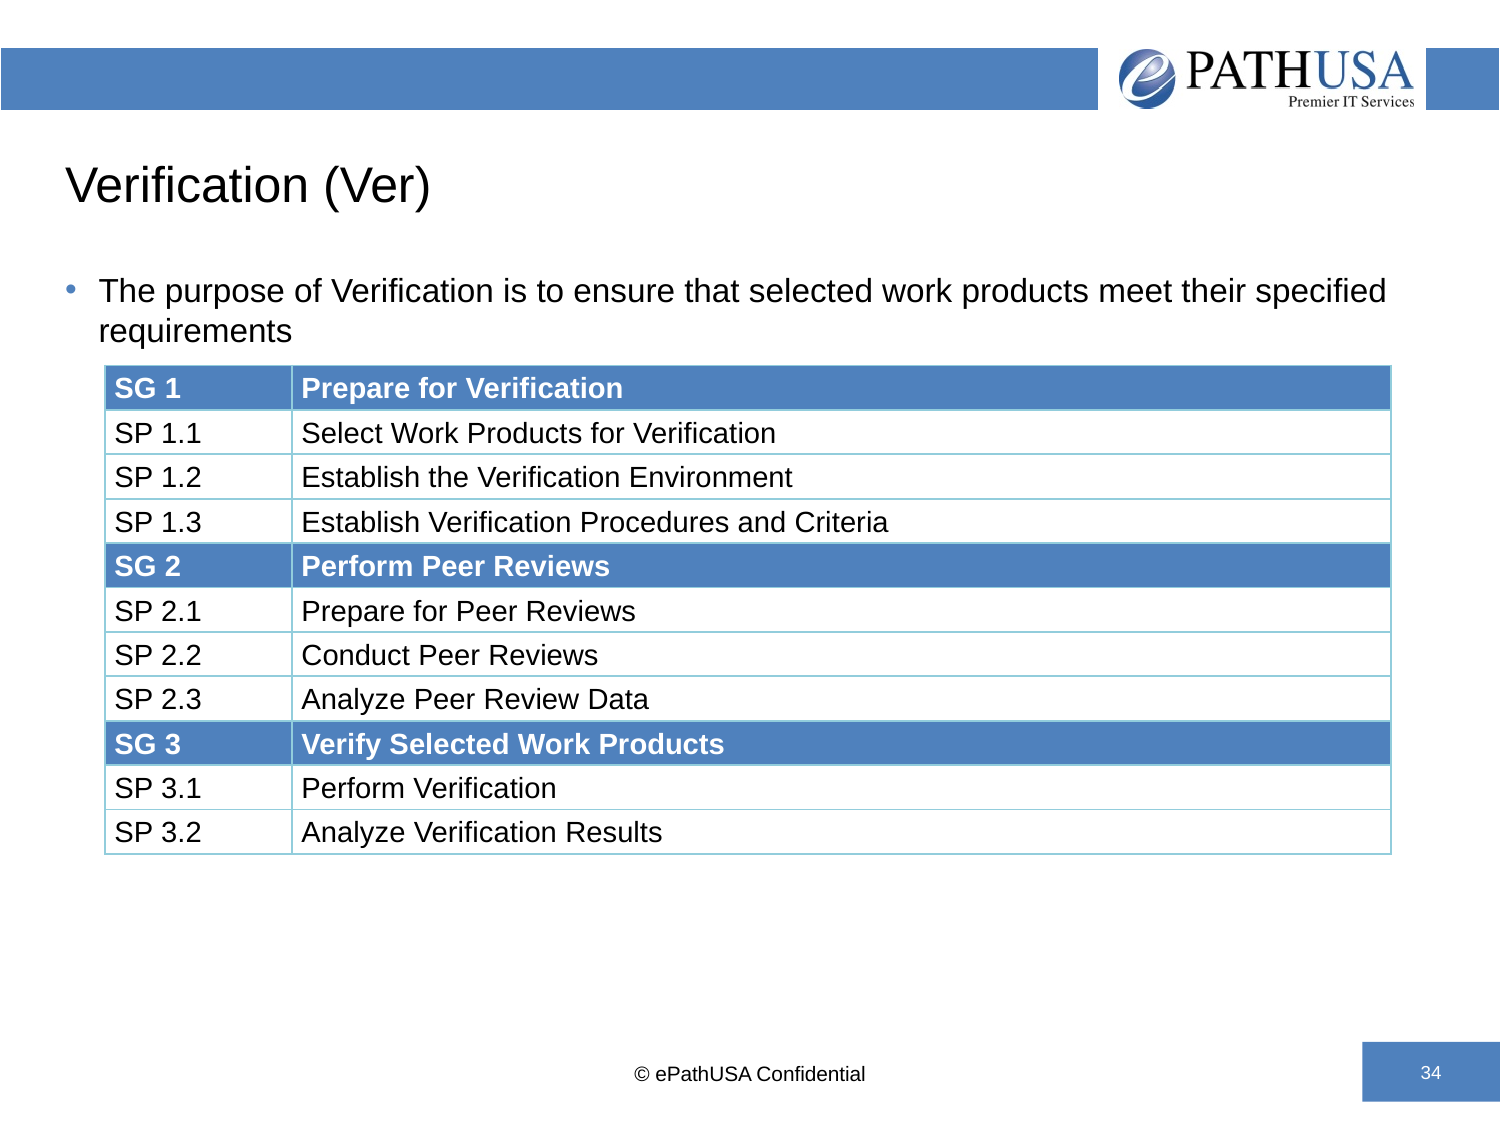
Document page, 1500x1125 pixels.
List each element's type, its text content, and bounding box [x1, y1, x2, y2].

table_cell SP 1.3 [106, 500, 291, 542]
table_cell SP 2.1 [106, 588, 291, 631]
table_cell SP 2.2 [106, 633, 291, 675]
picture [1119, 49, 1414, 109]
table_cell SG 2 [106, 544, 291, 587]
table_cell SP 1.2 [106, 455, 291, 498]
table_cell Select Work Products for Verification [293, 411, 1390, 453]
table_cell SP 1.1 [106, 411, 291, 453]
table_cell Verify Selected Work Products [293, 722, 1390, 764]
table_cell Establish Verification Procedures and Criteria [293, 500, 1390, 542]
table_cell SG 3 [106, 722, 291, 764]
text_box © ePathUSA Confidential [512, 1042, 988, 1103]
table_cell SP 2.3 [106, 677, 291, 720]
table_cell Prepare for Peer Reviews [293, 588, 1390, 631]
table_cell Establish the Verification Environment [293, 455, 1390, 498]
table_header Prepare for Verification [293, 366, 1390, 409]
table_cell Perform Verification [293, 766, 1390, 809]
table_cell SP 3.1 [106, 766, 291, 809]
table_cell Perform Peer Reviews [293, 544, 1390, 587]
table_cell SP 3.2 [106, 810, 291, 853]
table_cell Conduct Peer Reviews [293, 633, 1390, 675]
table_cell Analyze Peer Review Data [293, 677, 1390, 720]
table_cell Analyze Verification Results [293, 810, 1390, 853]
title Verification (Ver) [50, 127, 1450, 238]
list The purpose of Verification is to ensure that selected work products meet their specified requirements [50, 261, 1450, 1025]
table_header SG 1 [106, 366, 291, 409]
